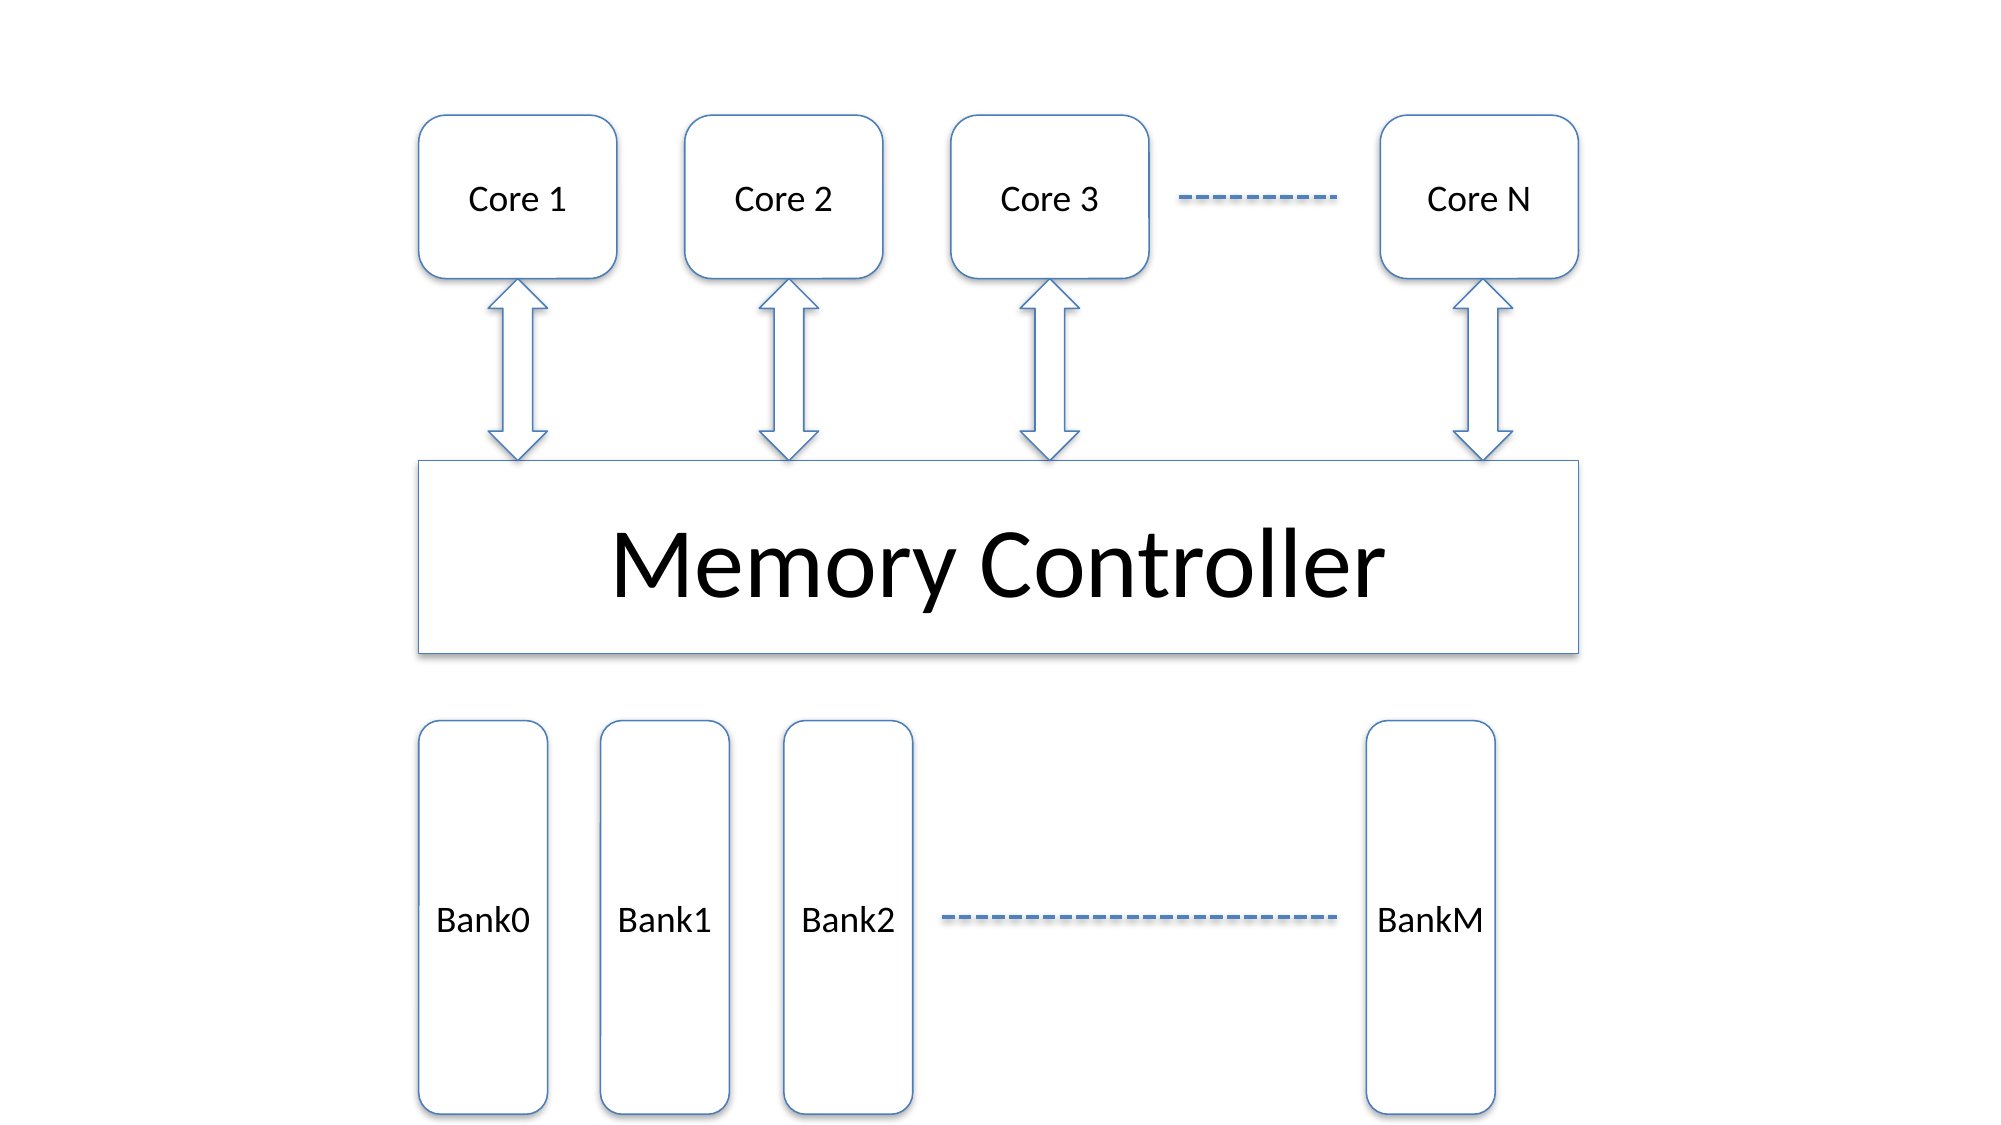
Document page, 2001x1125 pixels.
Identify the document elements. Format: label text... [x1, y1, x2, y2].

text_box [487, 278, 549, 462]
text_box [758, 278, 820, 462]
text_box Core N [1379, 114, 1580, 280]
text_box BankM [1365, 719, 1496, 1115]
text_box [1452, 278, 1514, 462]
text_box Core 2 [683, 114, 884, 280]
text_box Bank1 [599, 719, 731, 1115]
text_box [1019, 278, 1081, 462]
text_box Bank0 [417, 719, 549, 1115]
text_box Memory Controller [418, 460, 1579, 654]
text_box Core 3 [950, 114, 1150, 280]
text_box Core 1 [417, 114, 618, 280]
text_box Bank2 [783, 719, 914, 1115]
